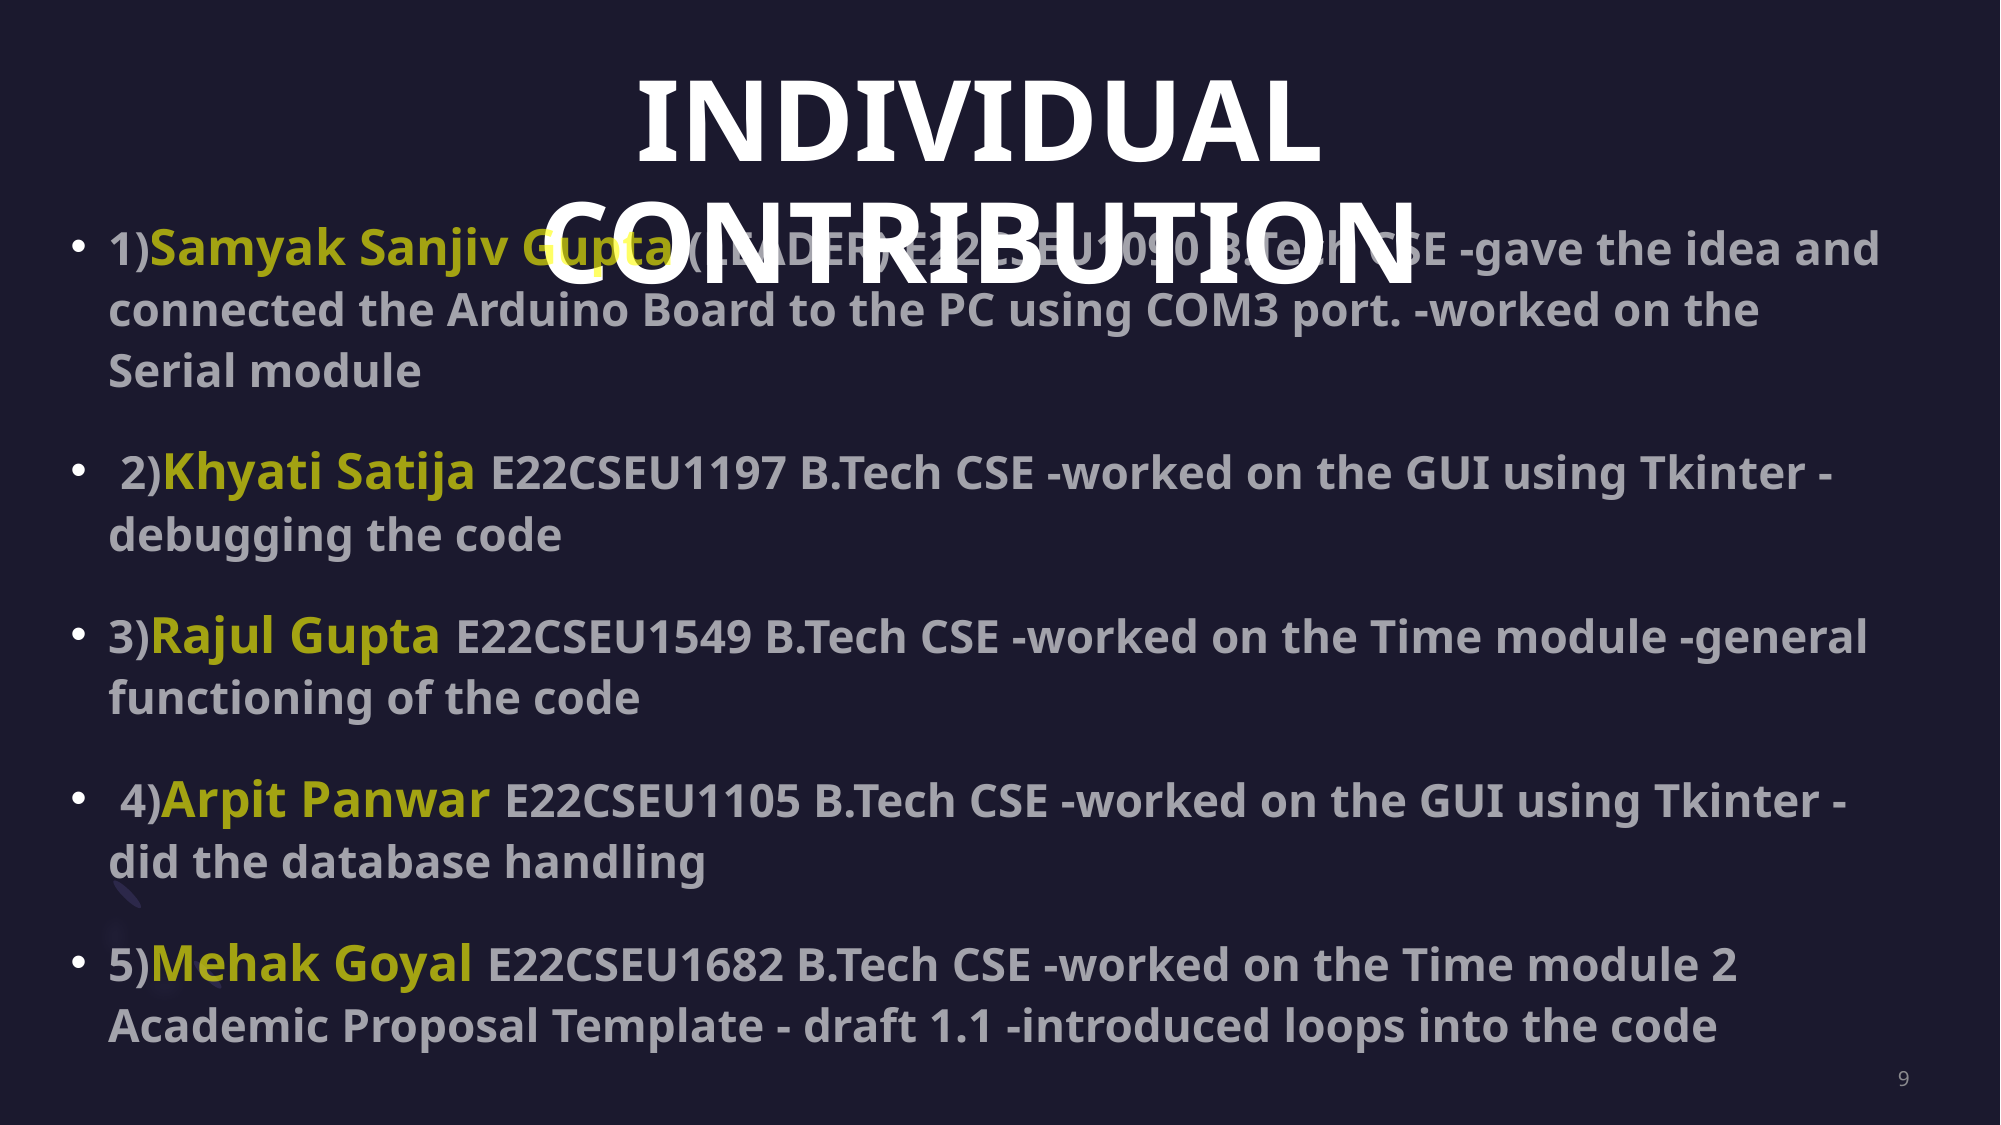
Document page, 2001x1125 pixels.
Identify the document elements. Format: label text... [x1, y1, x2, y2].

list 1)Samyak Sanjiv Gupta (LEADER) E22CSEU1090 B.Tech CSE -gave the idea and connected the Arduino Board to the PC using COM3 port. -worked on the Serial module 2)Khyati Satija E22CSEU1197 B.Tech CSE -worked on the GUI using Tkinter -debugging the code 3)Rajul Gupta E22CSEU1549 B.Tech CSE -worked on the Time module -general functioning of the code 4)Arpit Panwar E22CSEU1105 B.Tech CSE -worked on the GUI using Tkinter -did the database handling 5)Mehak Goyal E22CSEU1682 B.Tech CSE -worked on the Time module 2 Academic Proposal Template - draft 1.1 -introduced loops into the code [70, 209, 1890, 1125]
slide_number 9 [1890, 1067, 1910, 1093]
title INDIVIDUAL CONTRIBUTION [250, 64, 1711, 209]
